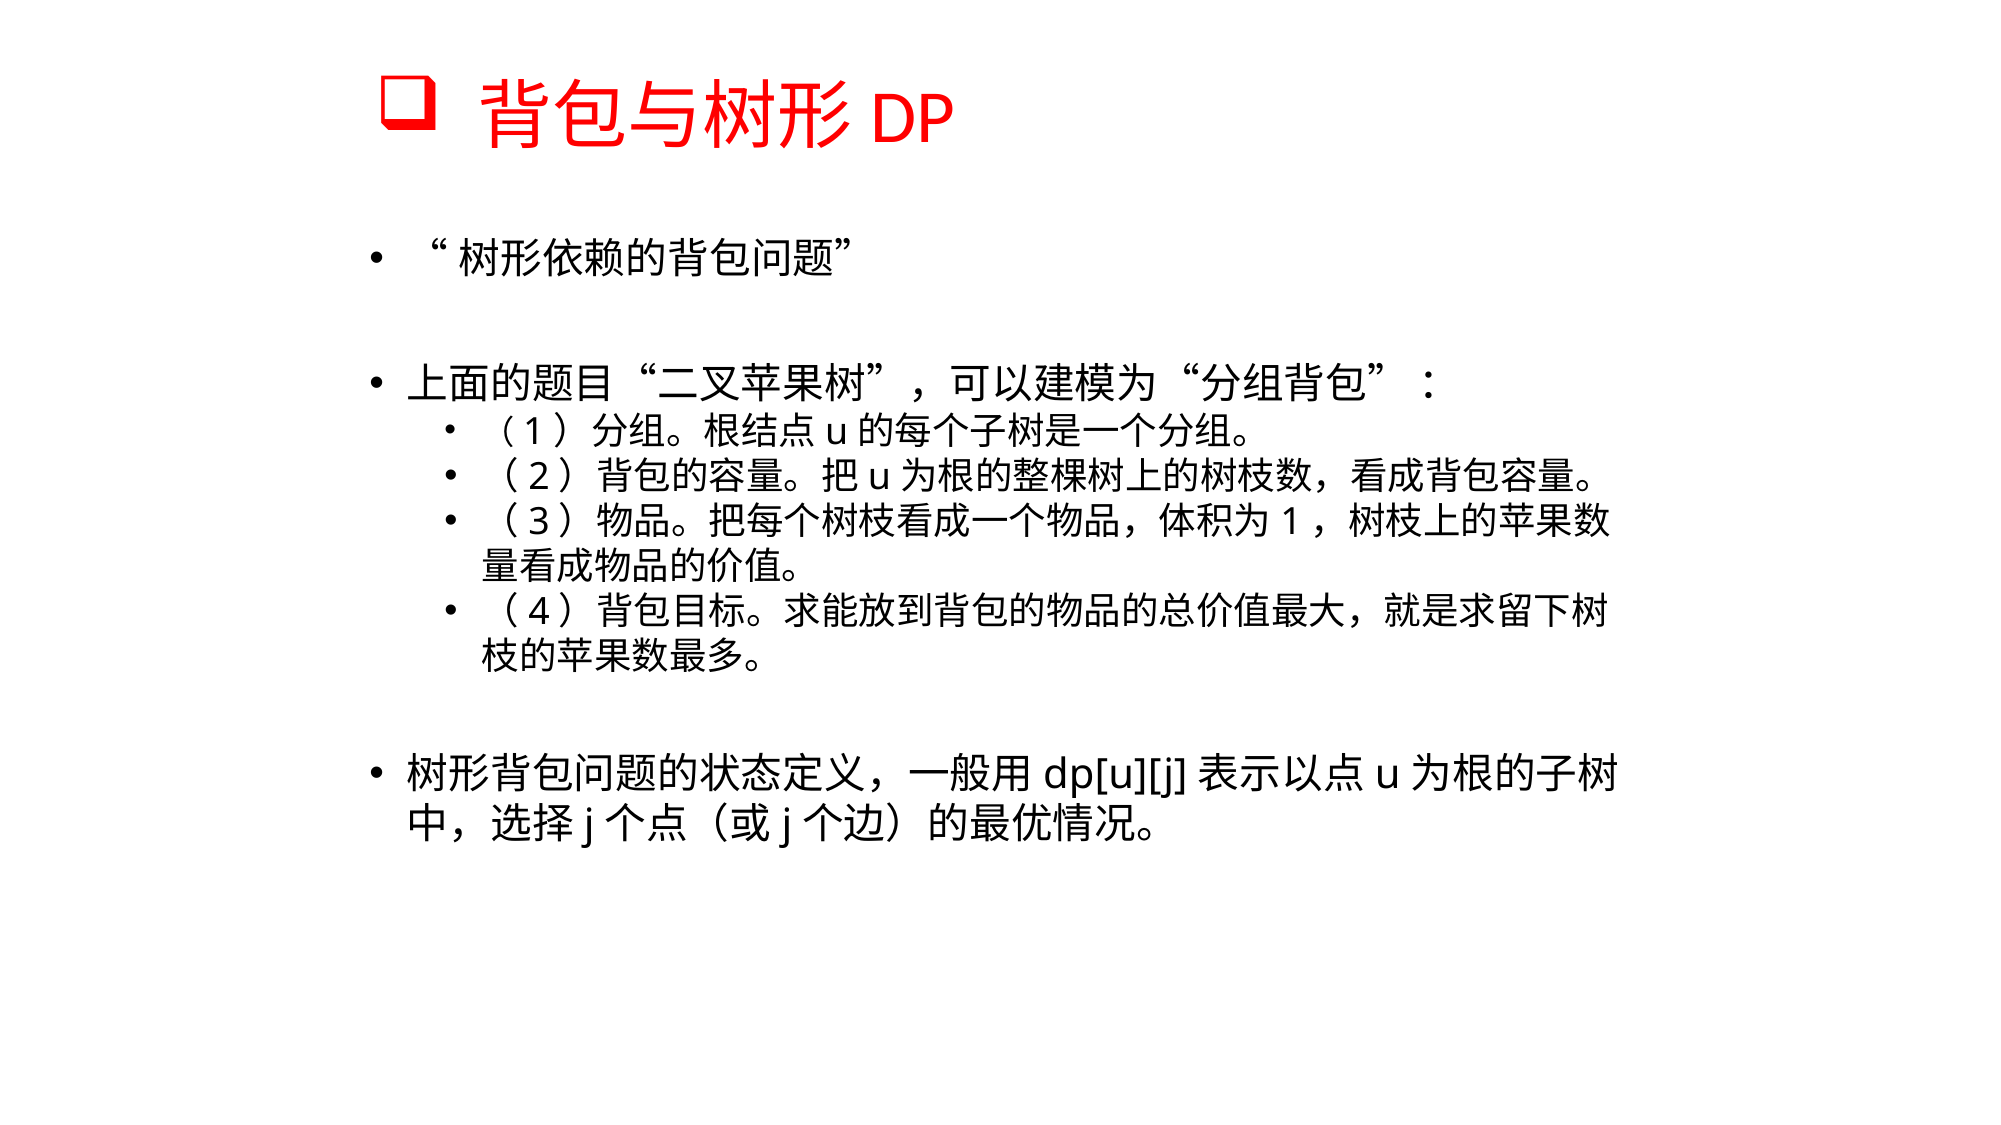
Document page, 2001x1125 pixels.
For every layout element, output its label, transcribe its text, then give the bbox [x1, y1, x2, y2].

title 背包与树形DP [324, 30, 1579, 194]
list “树形依赖的背包问题” 上面的题目“二叉苹果树”，可以建模为“分组背包” ： （1）分组。根结点u的每个子树是一个分组。 （2）背包的容量。把u为根的整棵树上的树枝数，看成背包容量。 （3）物品。把每个树枝看成一个物品，体积为1，树枝上的苹果数量看成物品的价值。 （4）背包目标。求能放到背包的物品的总价值最大，就是求留下树枝的苹果数最多。 树形背包问题的状态定义，一般用dp[u][j]表示以点u为根的子树中，选择j个点（或j个边）的最优情况。 [279, 224, 1644, 1040]
